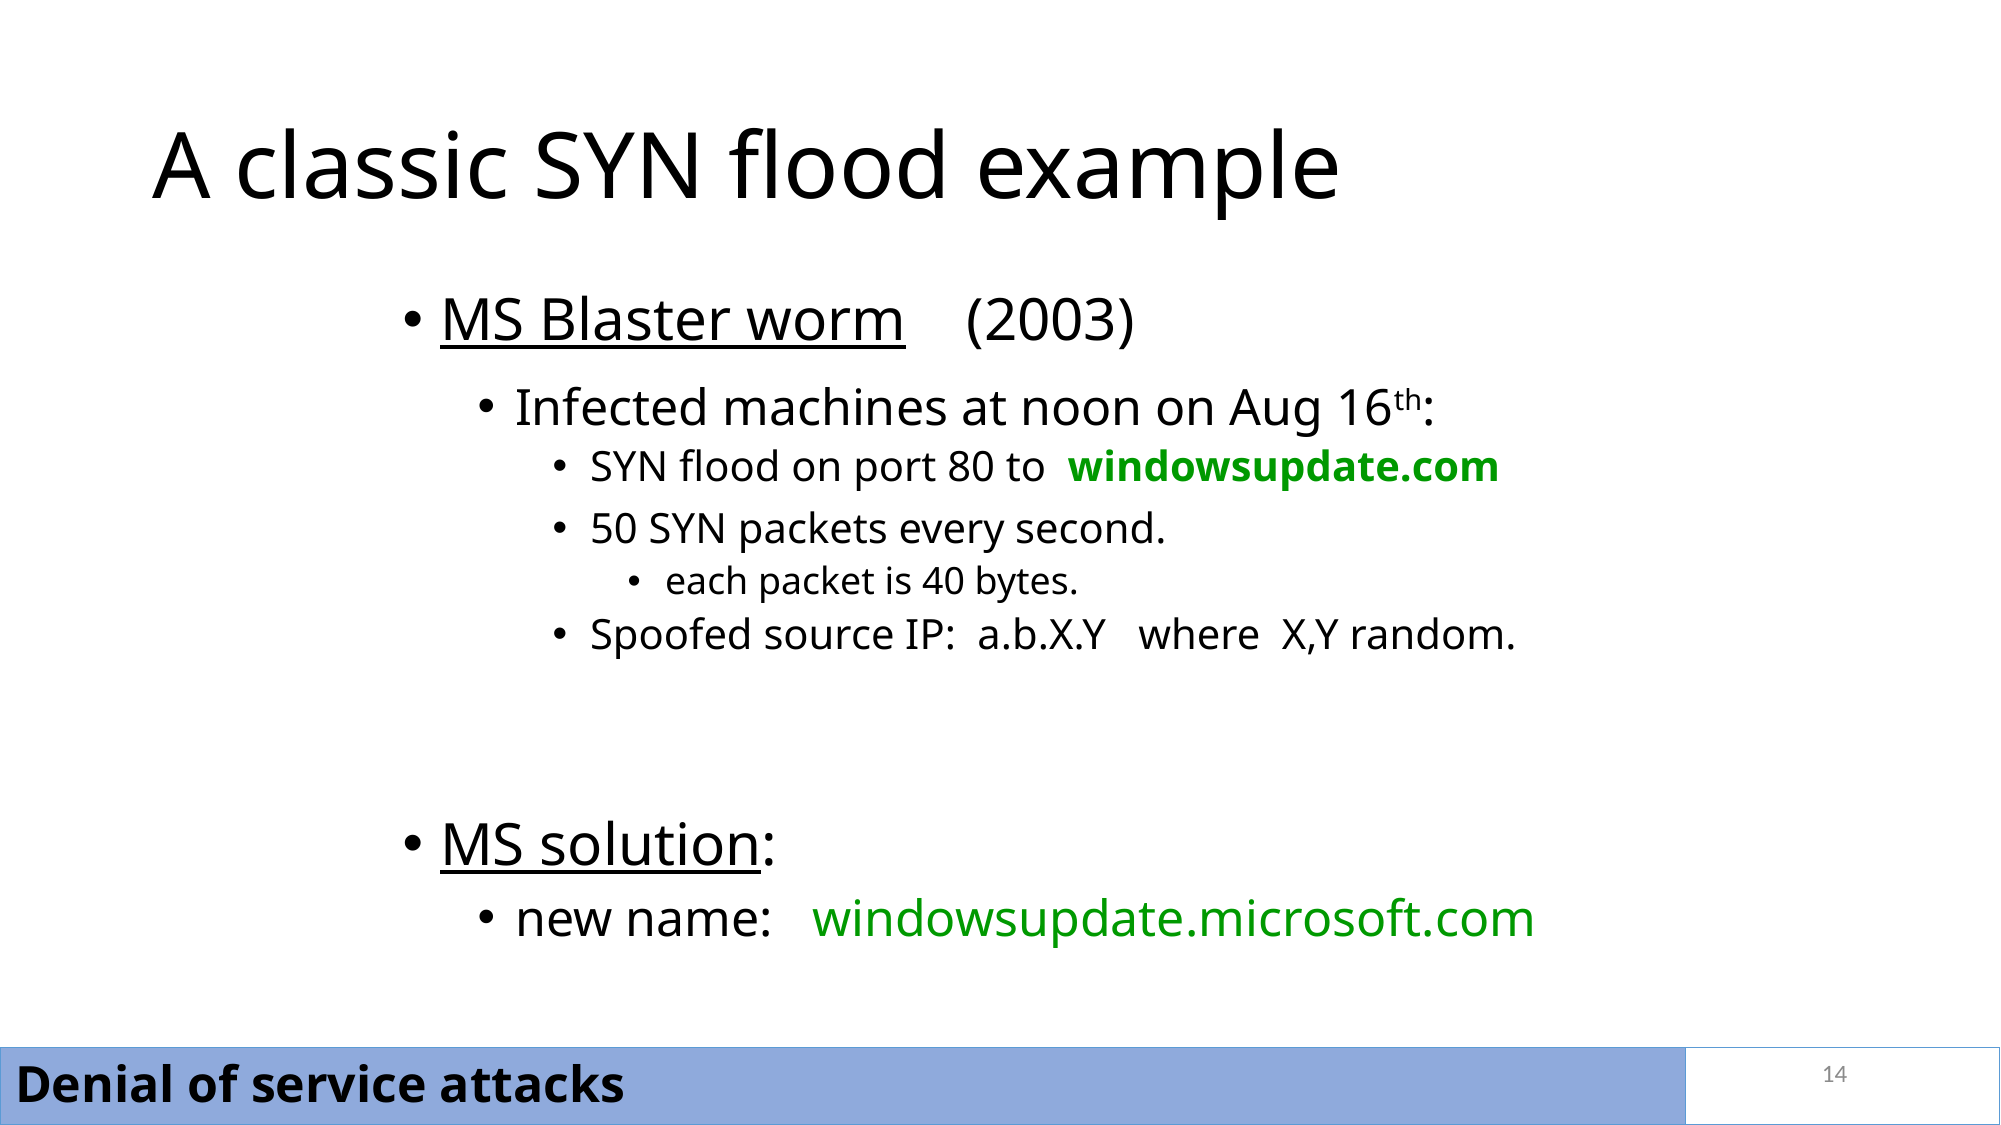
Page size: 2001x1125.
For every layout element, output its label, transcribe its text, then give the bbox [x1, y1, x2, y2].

list MS Blaster worm (2003) Infected machines at noon on Aug 16th: SYN flood on port 80 to windowsupdate.com 50 SYN packets every second. each packet is 40 bytes. Spoofed source IP: a.b.X.Y where X,Y random. MS solution: new name: windowsupdate.microsoft.com [387, 212, 1750, 1047]
slide_number 14 [1412, 1042, 1863, 1047]
text_box [1685, 1047, 2000, 1125]
text_box Denial of service attacks [0, 1047, 1685, 1125]
title A classic SYN flood example [137, 59, 1863, 278]
